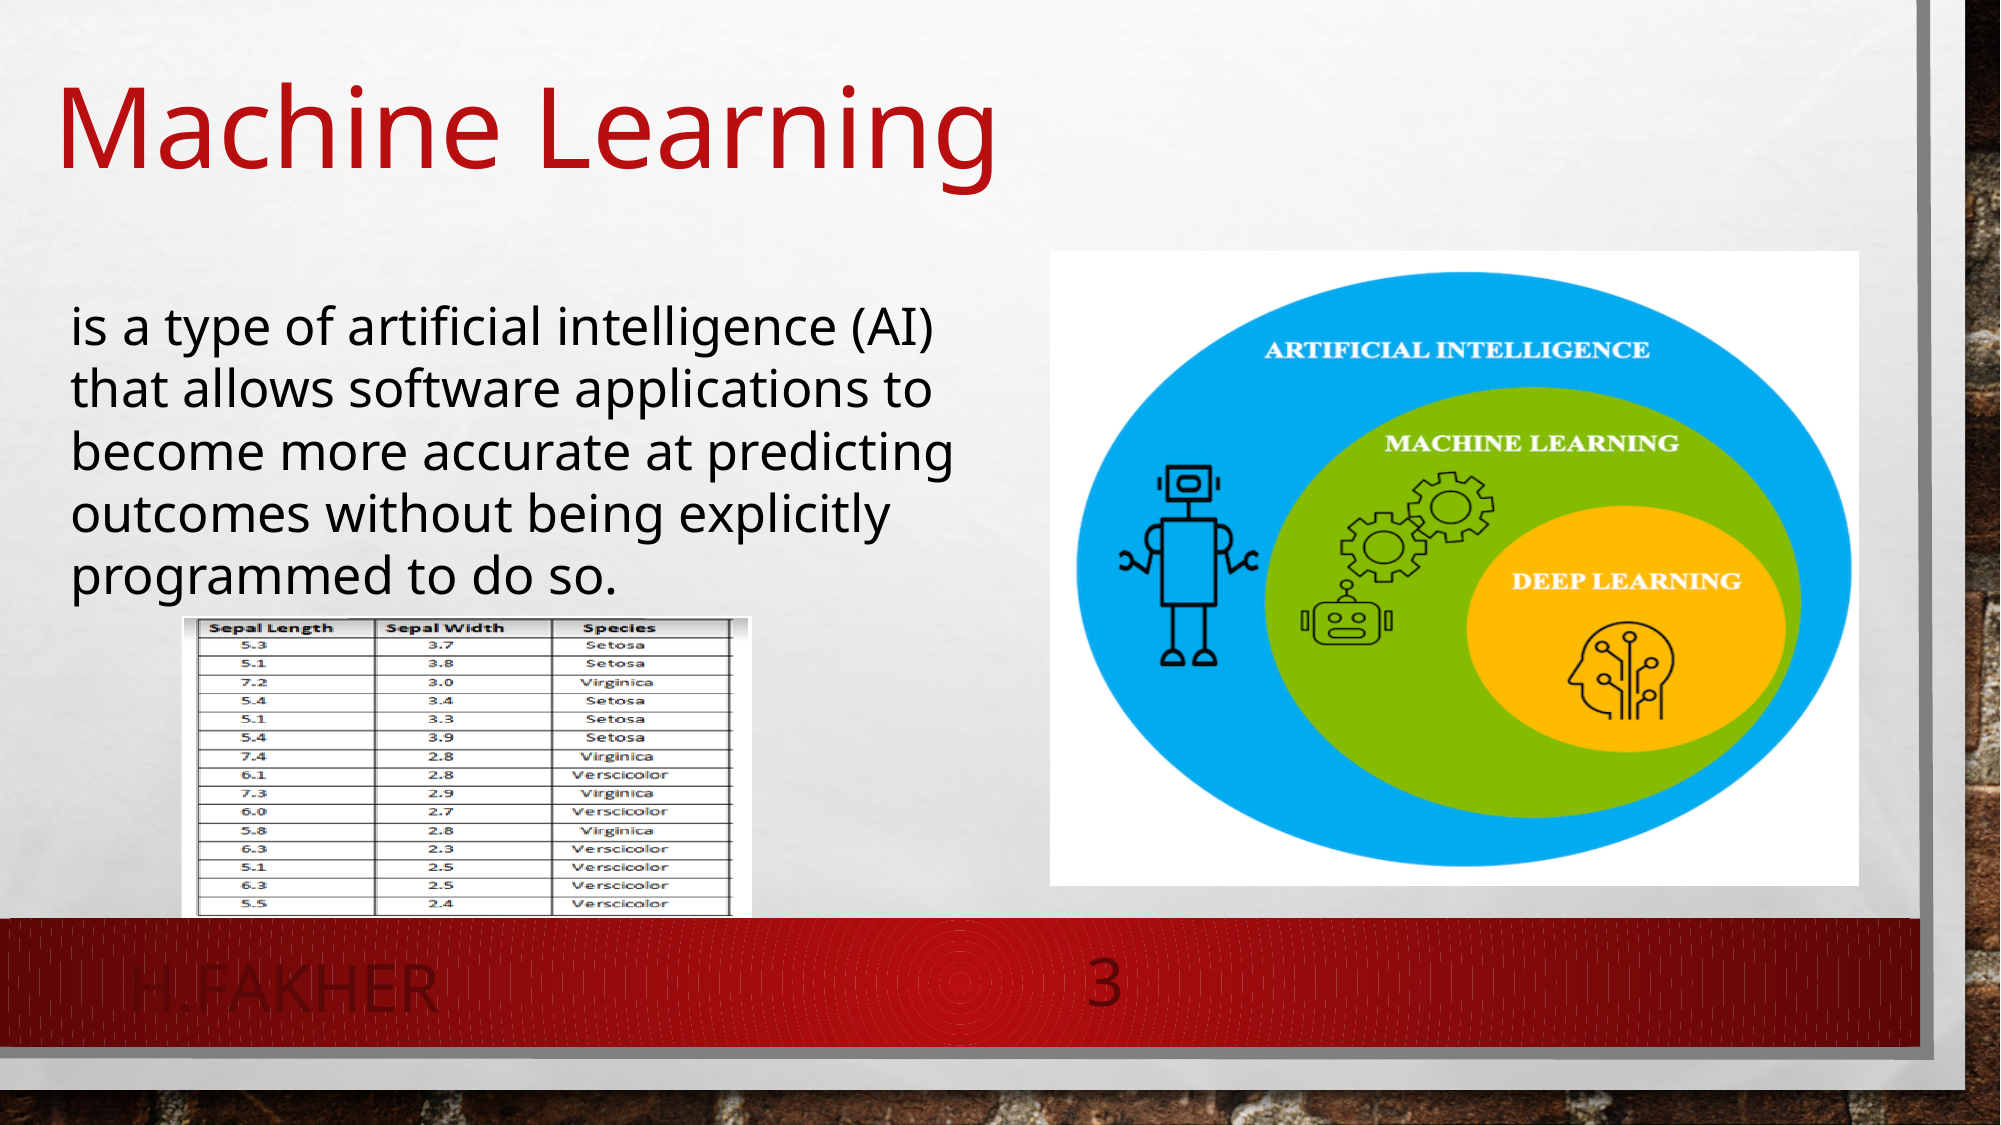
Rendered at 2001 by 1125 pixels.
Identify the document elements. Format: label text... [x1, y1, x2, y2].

text_box is a type of artificial intelligence (AI) that allows software applications to become more accurate at predicting outcomes without being explicitly programmed to do so. [55, 285, 1050, 613]
slide_number 3 [1031, 944, 1181, 1027]
footer H.Fakher [112, 944, 1015, 1027]
picture [0, 0, 2000, 1125]
title Machine Learning [38, 23, 1764, 241]
picture [181, 616, 753, 919]
picture [1050, 251, 1860, 886]
